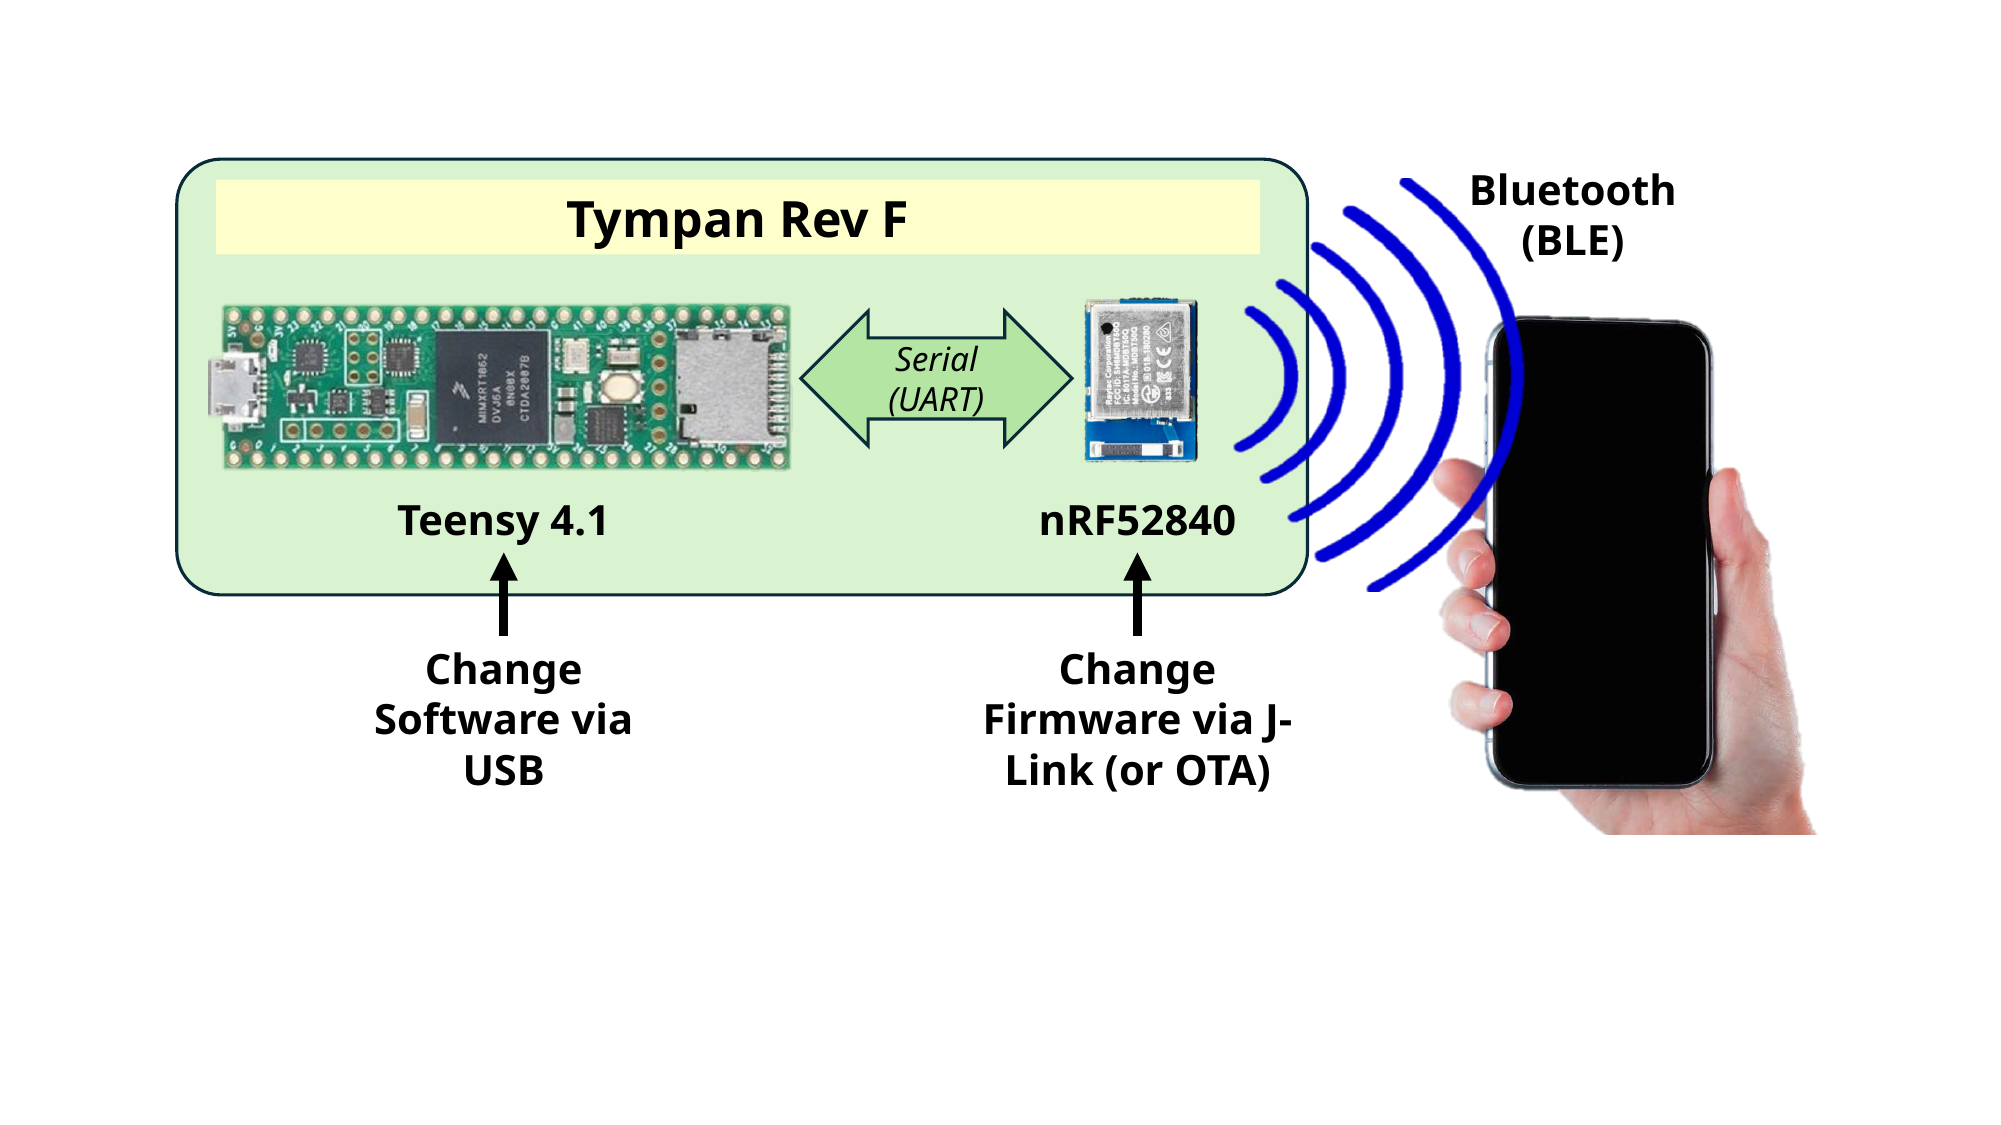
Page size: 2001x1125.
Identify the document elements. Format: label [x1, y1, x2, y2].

text_box [139, 127, 1843, 866]
